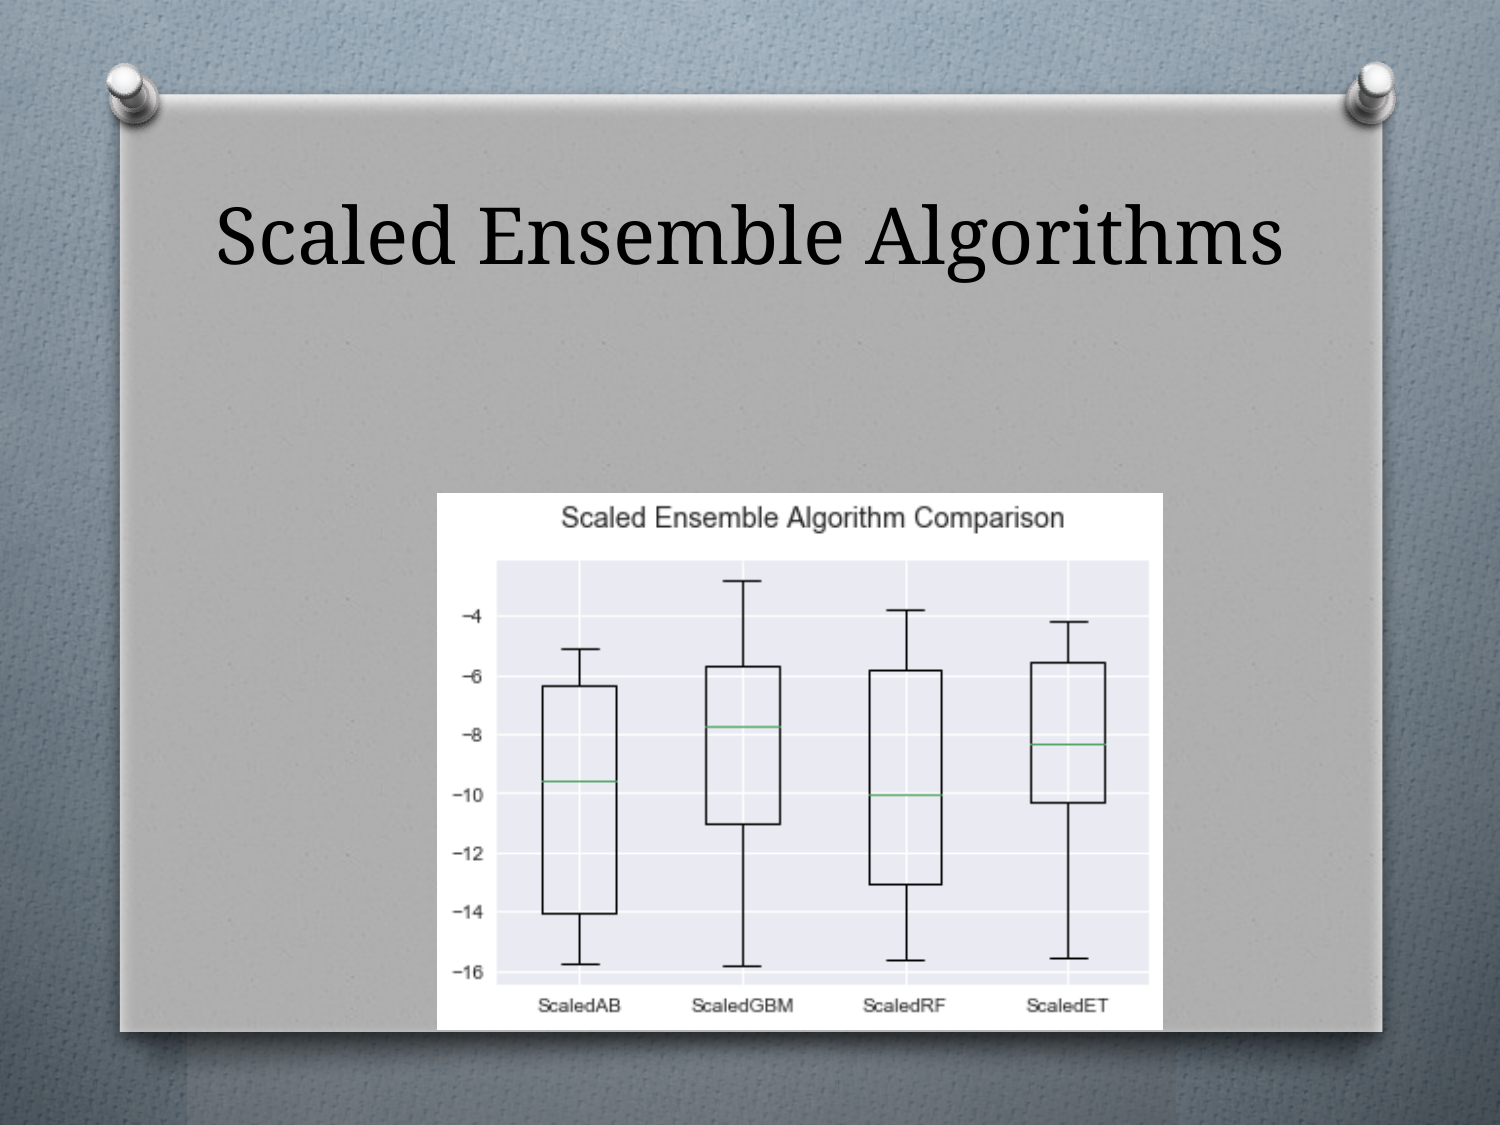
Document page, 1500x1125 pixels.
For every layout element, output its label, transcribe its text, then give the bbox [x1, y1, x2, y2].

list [437, 493, 1163, 1031]
title Scaled Ensemble Algorithms [179, 134, 1323, 332]
picture [1317, 35, 1439, 156]
picture [75, 29, 198, 153]
